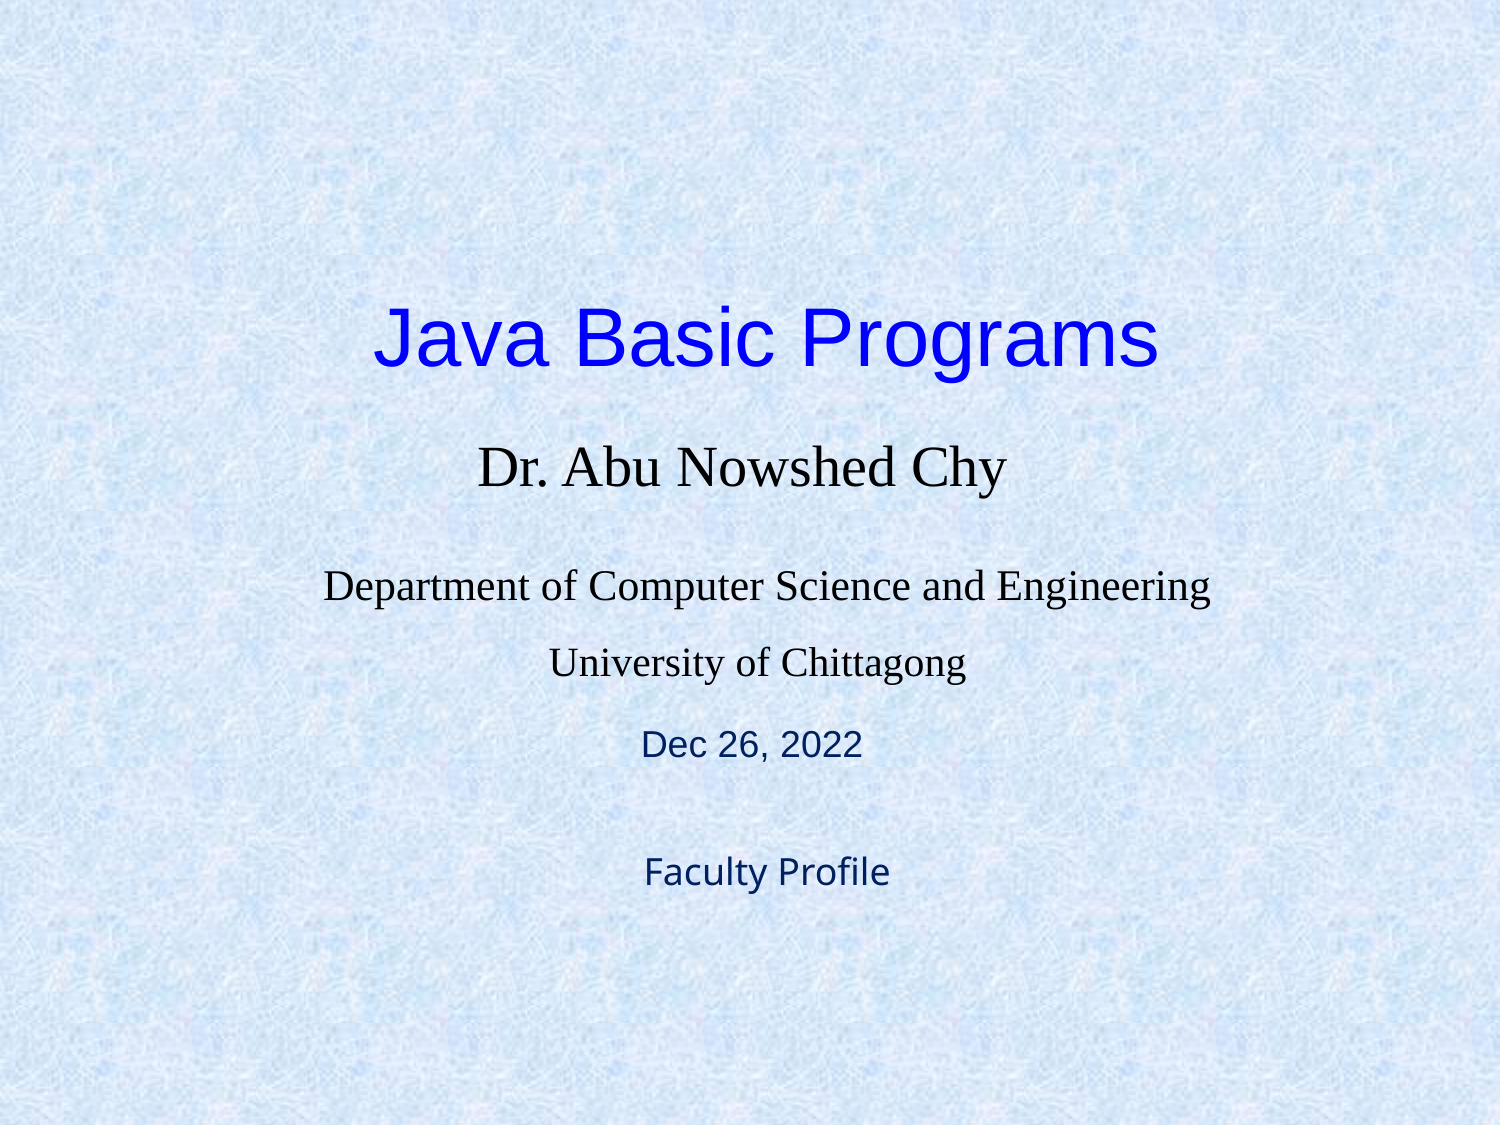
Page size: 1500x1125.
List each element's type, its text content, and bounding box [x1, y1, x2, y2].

text_box Department of Computer Science and Engineering [300, 549, 1235, 617]
title University of Chittagong [396, 624, 1090, 693]
text_box Faculty Profile [567, 840, 967, 895]
picture [0, 0, 1500, 1125]
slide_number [552, 712, 952, 767]
list Dr. Abu Nowshed Chy [437, 420, 1049, 509]
text_box Java Basic Programs [235, 170, 1299, 391]
